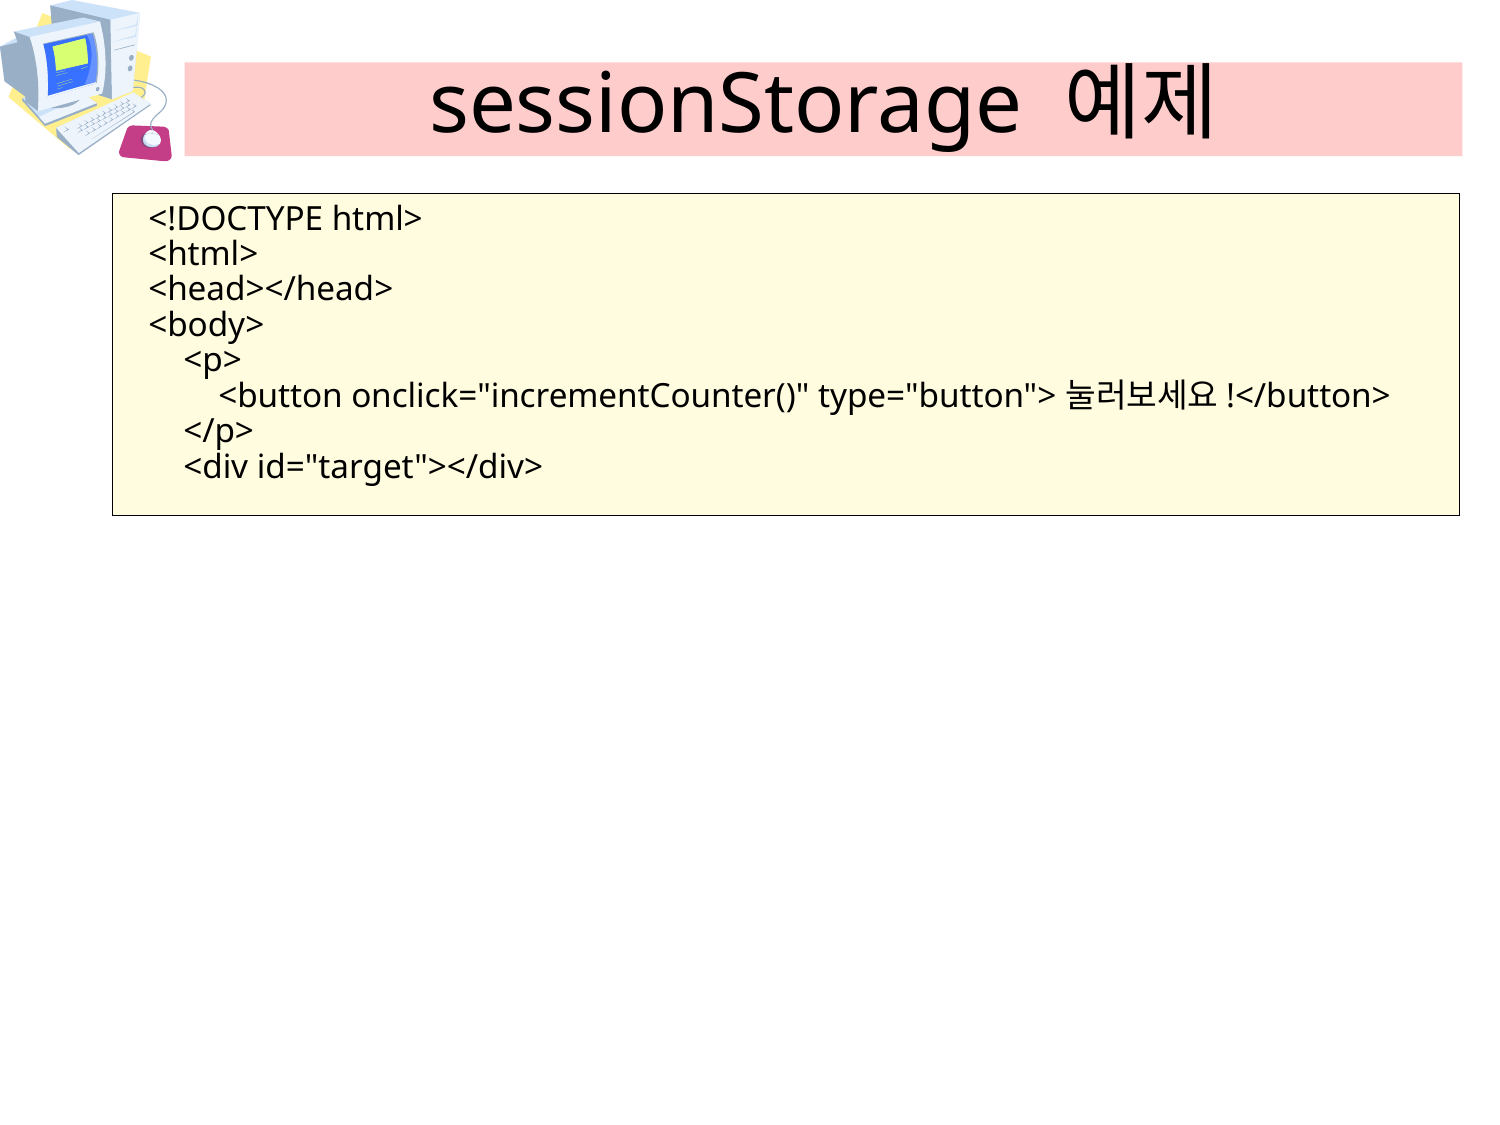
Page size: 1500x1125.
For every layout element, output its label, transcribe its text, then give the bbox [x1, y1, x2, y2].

text_box <!DOCTYPE html> <html> <head></head> <body> <p> <button onclick="incrementCounter()" type="button">눌러보세요!</button> </p> <div id="target"></div> [112, 193, 1460, 516]
title sessionStorage 예제 [184, 62, 1463, 157]
